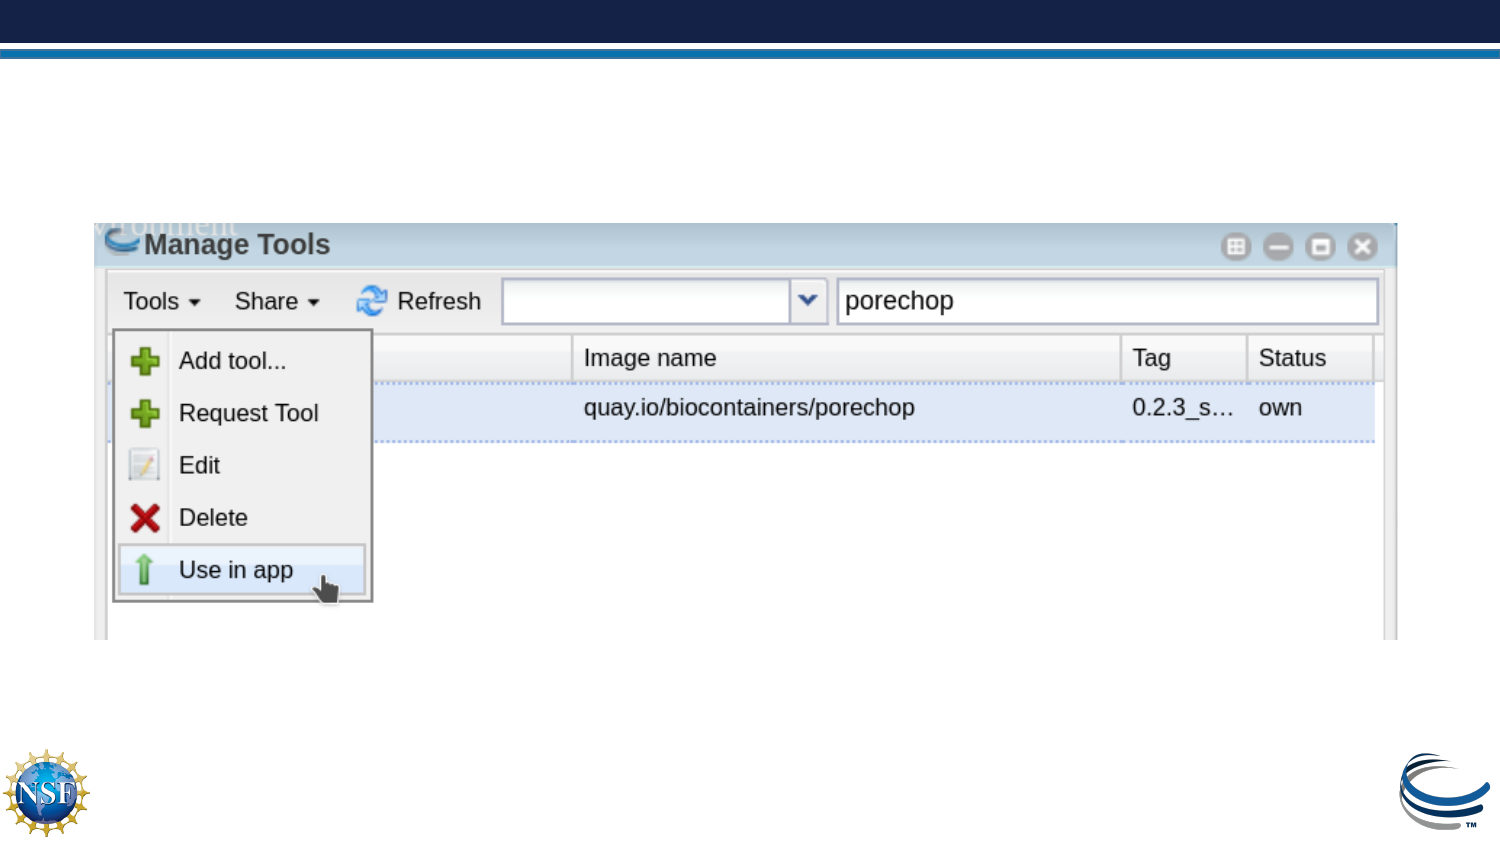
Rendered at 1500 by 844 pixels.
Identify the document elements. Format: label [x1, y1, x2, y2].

picture [94, 223, 1398, 641]
picture [1, 747, 91, 838]
picture [1379, 732, 1500, 844]
